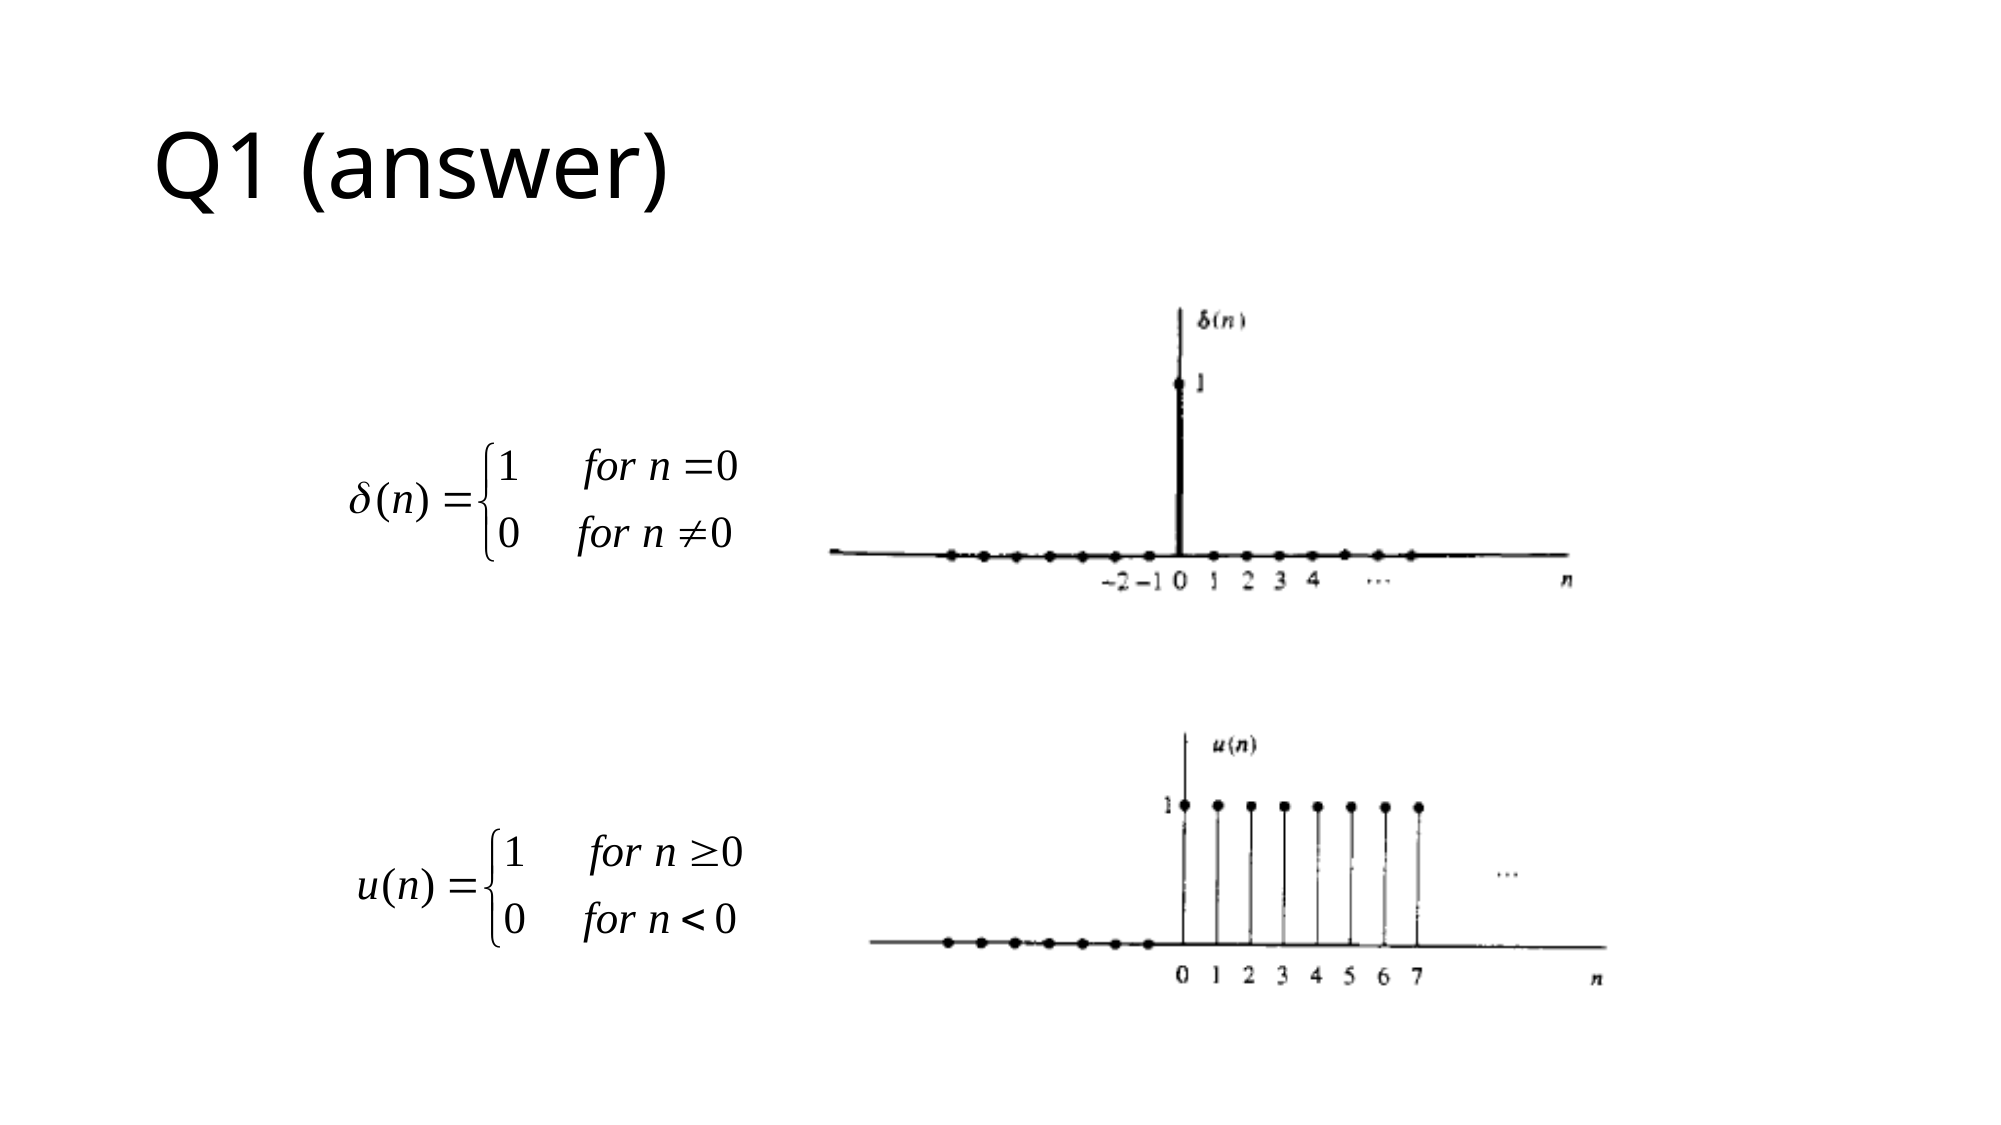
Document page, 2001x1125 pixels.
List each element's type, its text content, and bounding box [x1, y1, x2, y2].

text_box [351, 821, 753, 956]
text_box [342, 435, 747, 570]
picture [824, 287, 1590, 611]
title Q1 (answer) [137, 59, 1863, 278]
picture [863, 718, 1627, 1011]
